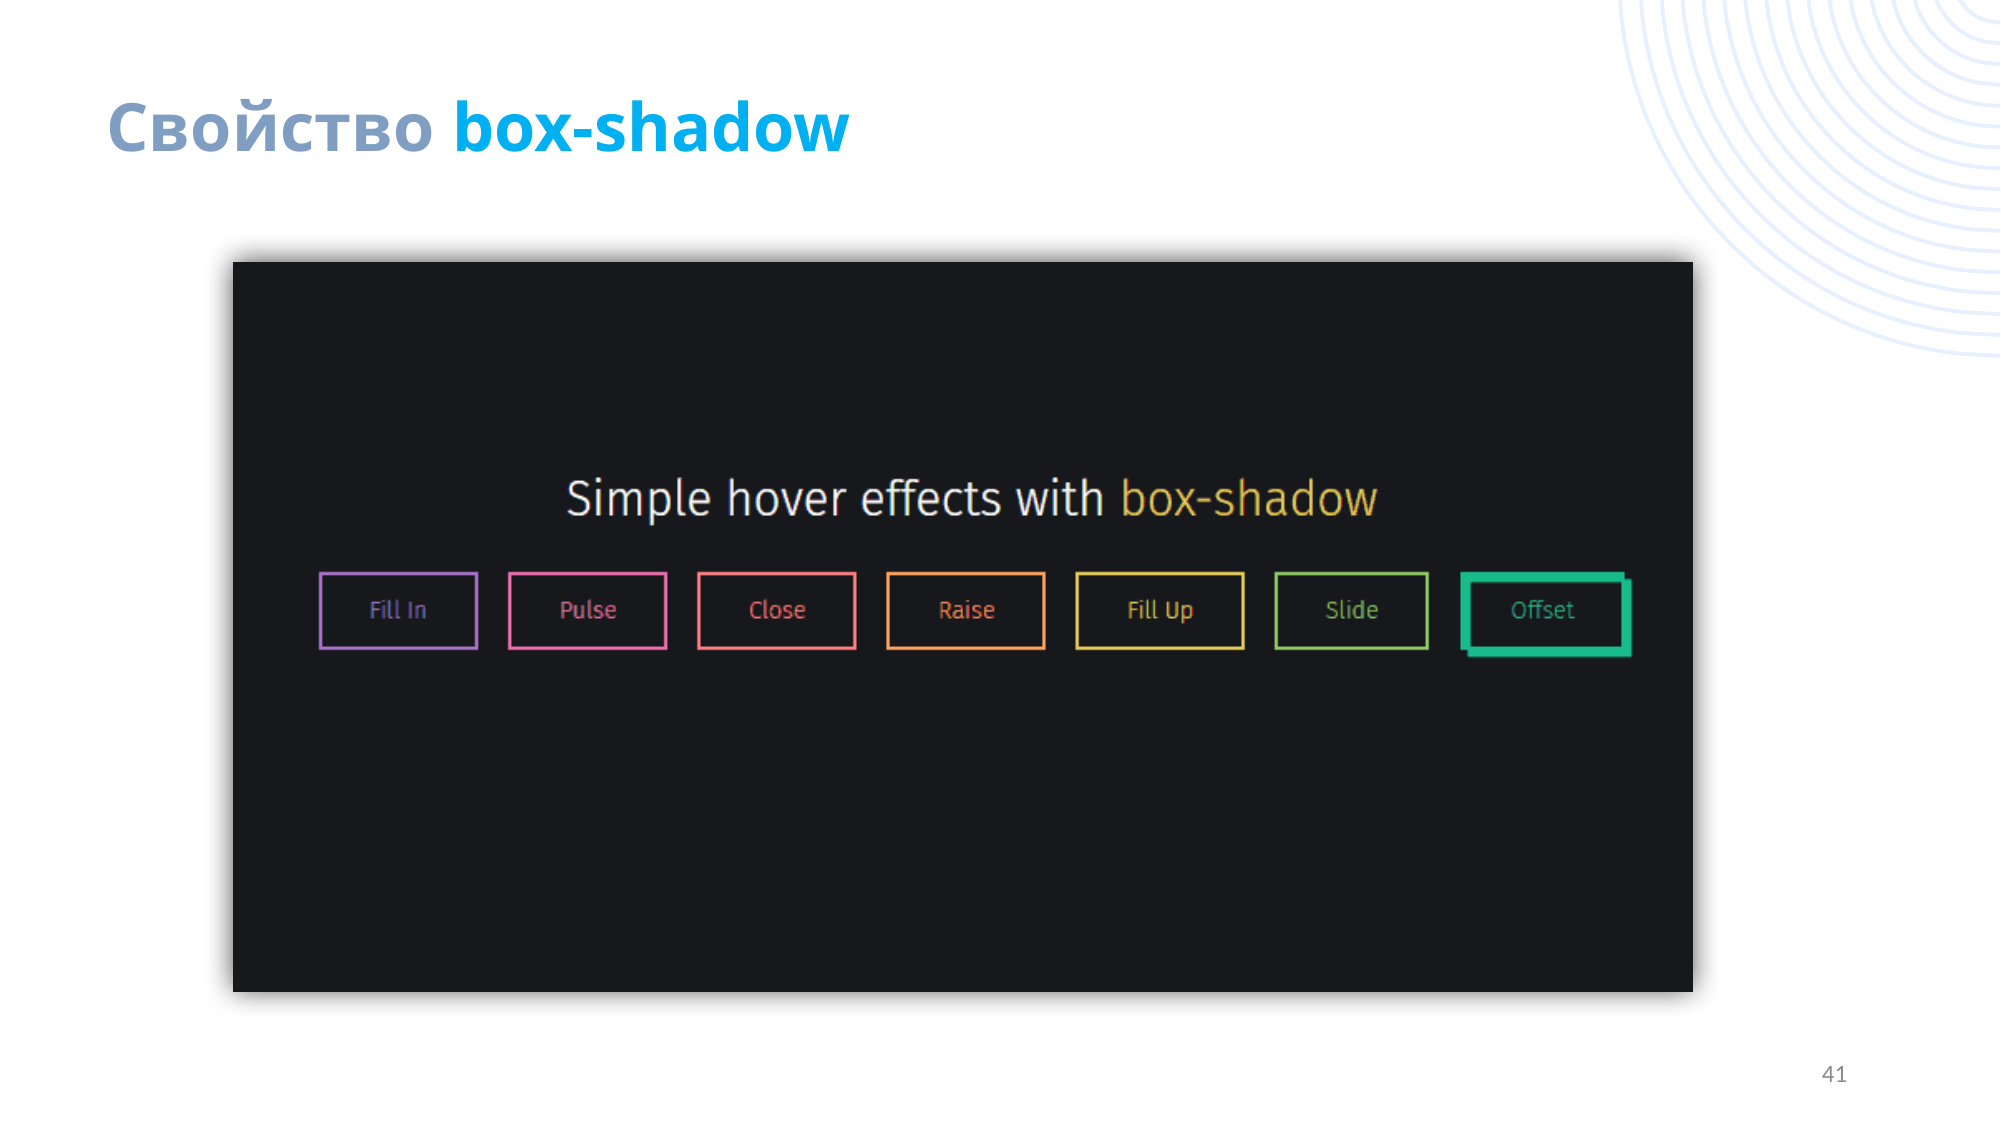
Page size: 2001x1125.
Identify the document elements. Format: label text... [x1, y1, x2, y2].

title Свойство box-shadow [91, 79, 1918, 170]
picture [233, 262, 1693, 992]
slide_number 41 [1412, 1042, 1863, 1103]
